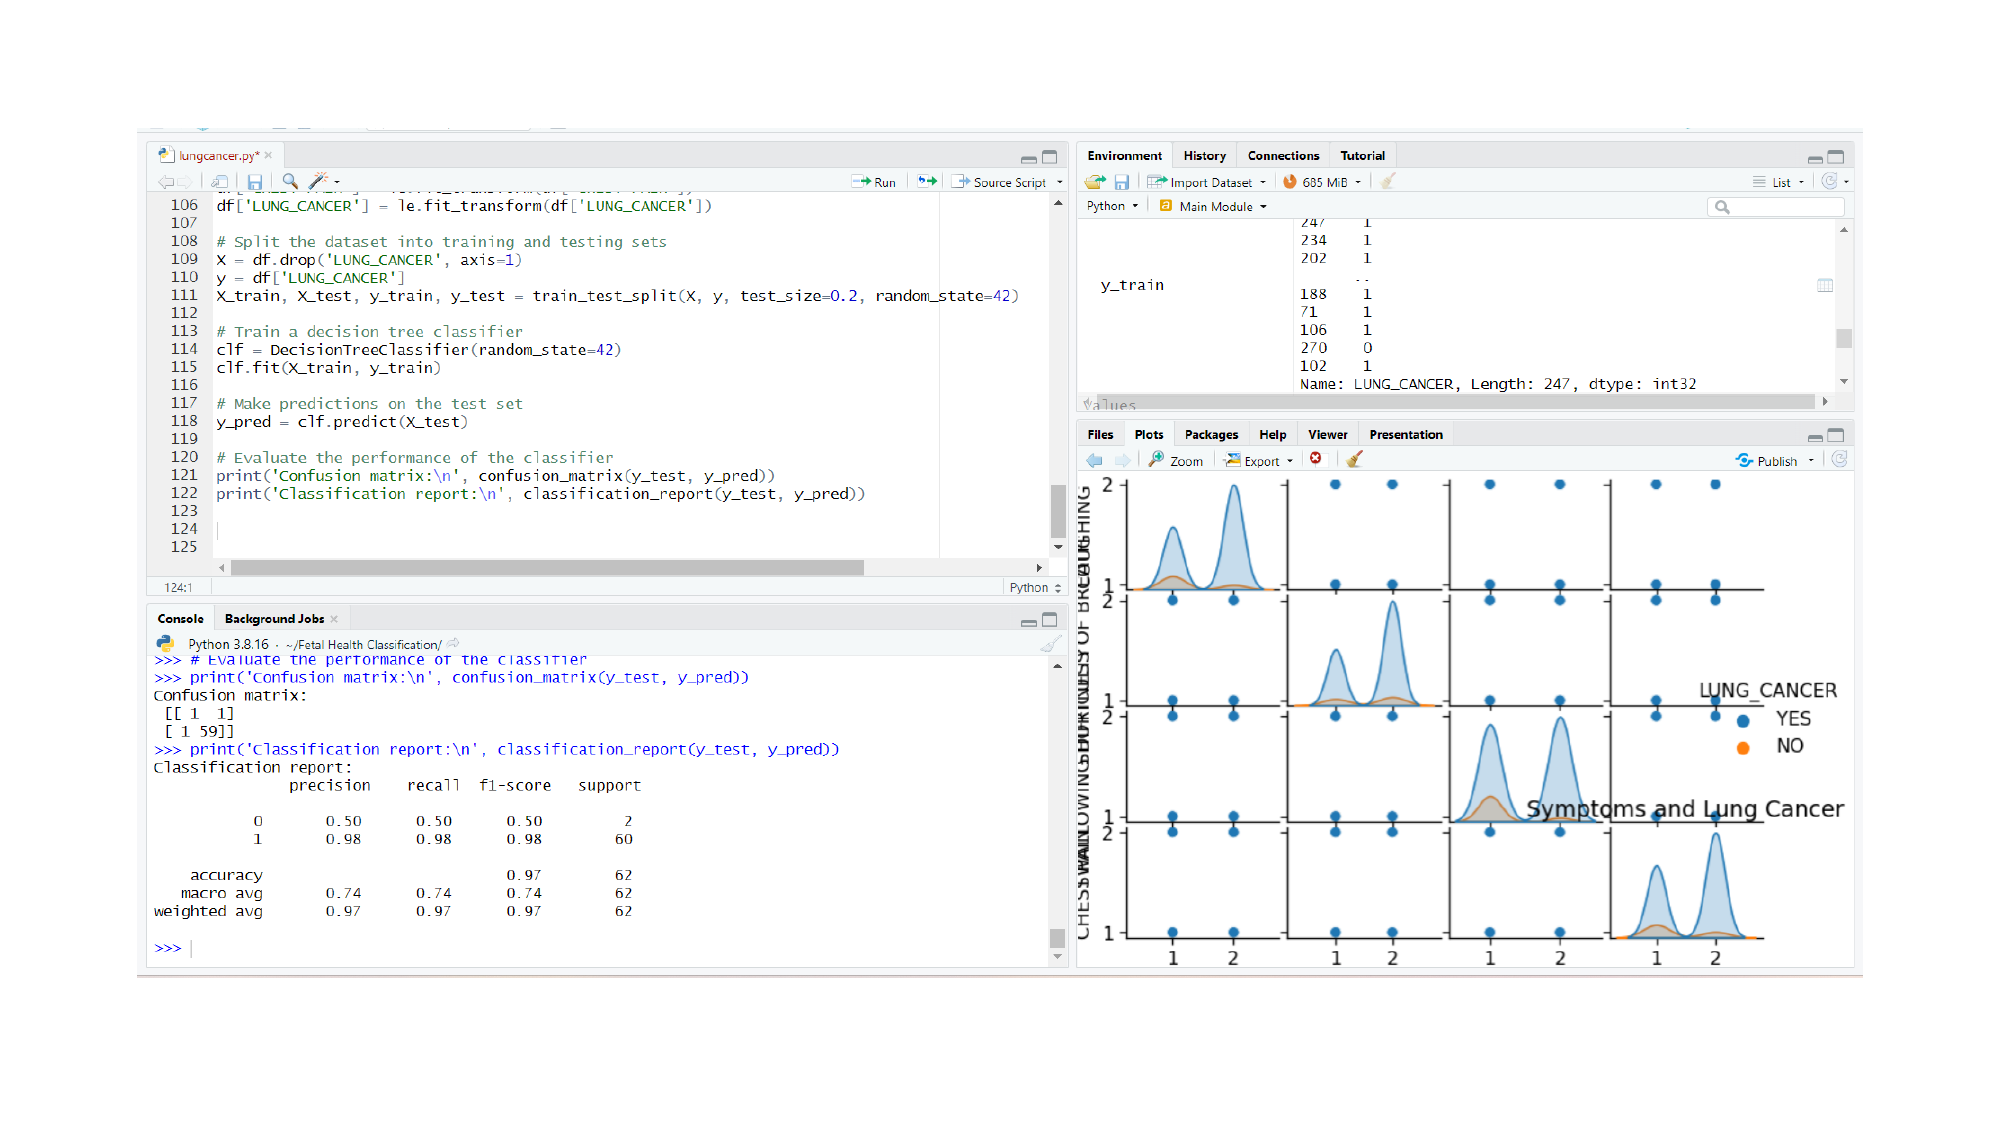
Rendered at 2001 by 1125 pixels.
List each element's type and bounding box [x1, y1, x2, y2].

list [137, 128, 1863, 978]
